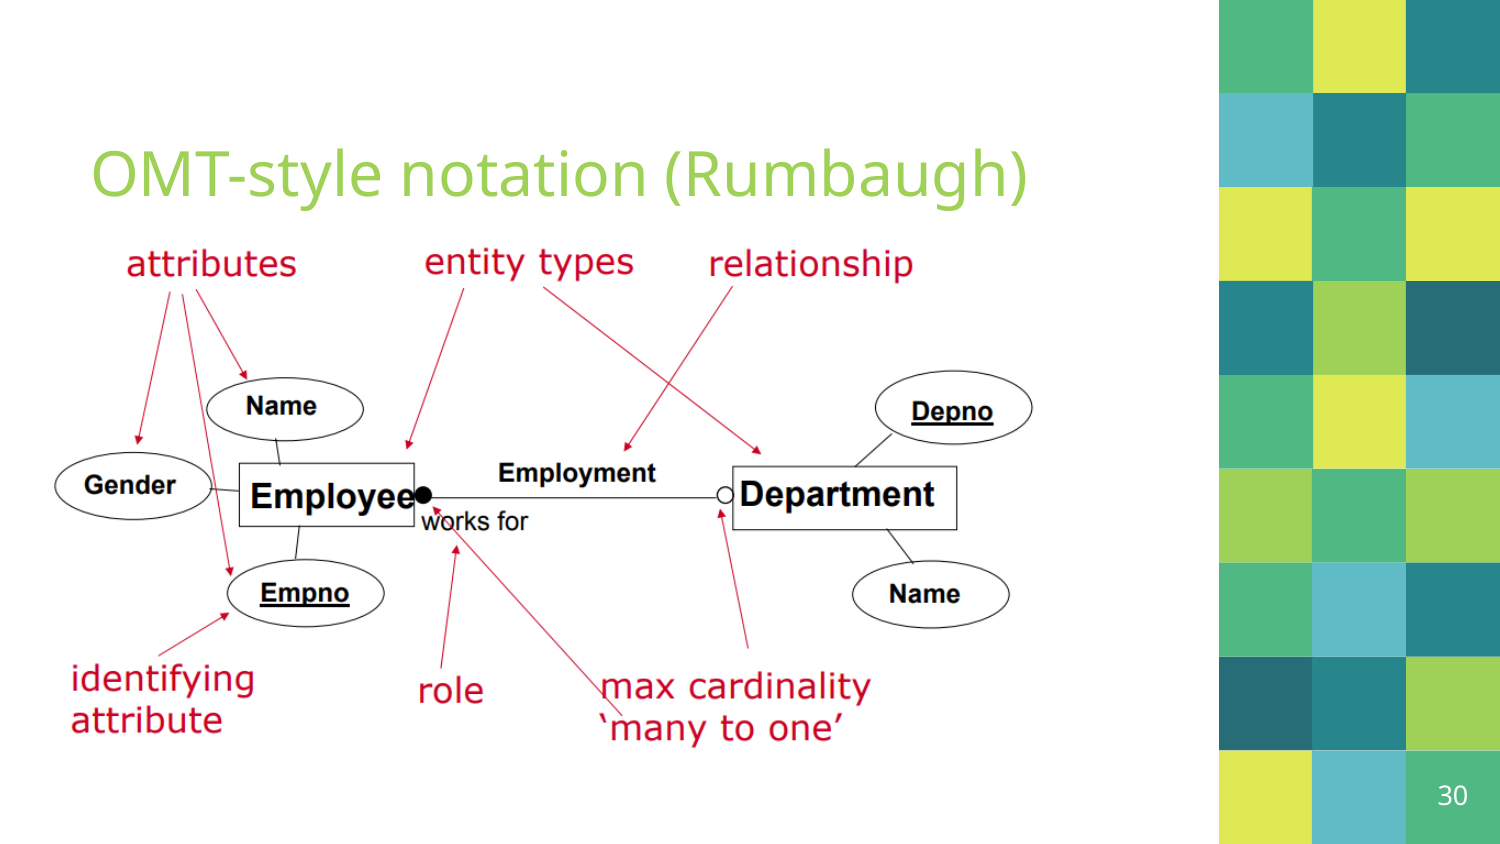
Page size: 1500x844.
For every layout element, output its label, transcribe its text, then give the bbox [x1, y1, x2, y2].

slide_number 30 [1405, 749, 1500, 844]
picture [29, 220, 1054, 771]
title OMT-style notation (Rumbaugh) [75, 83, 1127, 225]
